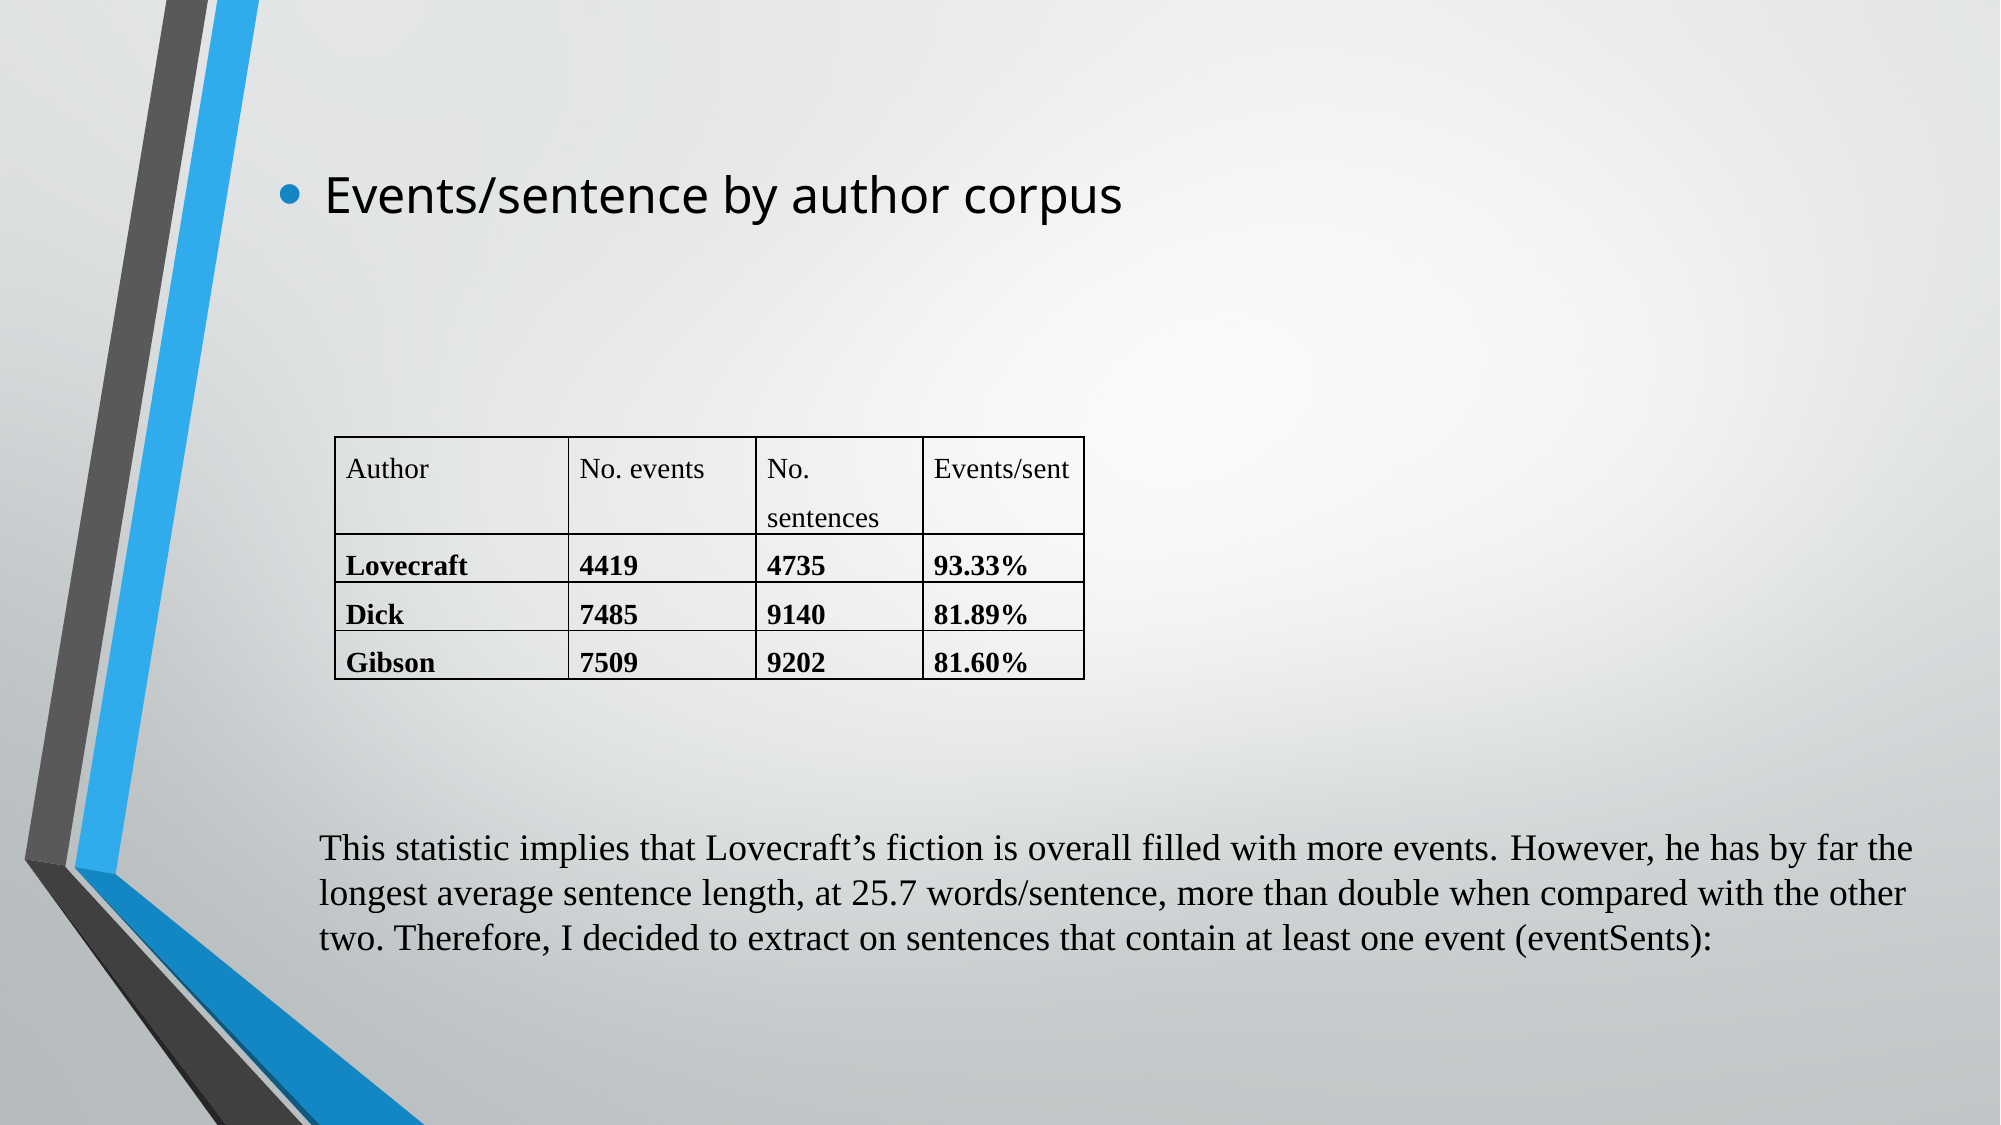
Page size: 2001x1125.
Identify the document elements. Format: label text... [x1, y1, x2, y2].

table_cell 4735 [757, 535, 922, 581]
table_header No. sentences [757, 438, 922, 533]
table_cell 81.89% [924, 583, 1083, 630]
table_cell 9140 [757, 583, 922, 630]
table_cell 7509 [569, 631, 755, 678]
table_header Author [336, 438, 568, 533]
table_header No. events [569, 438, 755, 533]
table_cell 93.33% [924, 535, 1083, 581]
list Events/sentence by author corpus [262, 0, 1906, 387]
table_cell Dick [336, 583, 568, 630]
table_cell 81.60% [924, 631, 1083, 678]
table_cell Lovecraft [336, 535, 568, 581]
table_cell 4419 [569, 535, 755, 581]
table_header Events/sent [924, 438, 1083, 533]
text_box This statistic implies that Lovecraft’s fiction is overall filled with more events. However, he has by far the longest average sentence length, at 25.7 words/sentence, more than double when compared with the other two. Therefore, I decided to extract on sentences that contain at least one event (eventSents): [304, 815, 1966, 1011]
table_cell 9202 [757, 631, 922, 678]
table_cell 7485 [569, 583, 755, 630]
table_cell Gibson [336, 631, 568, 678]
